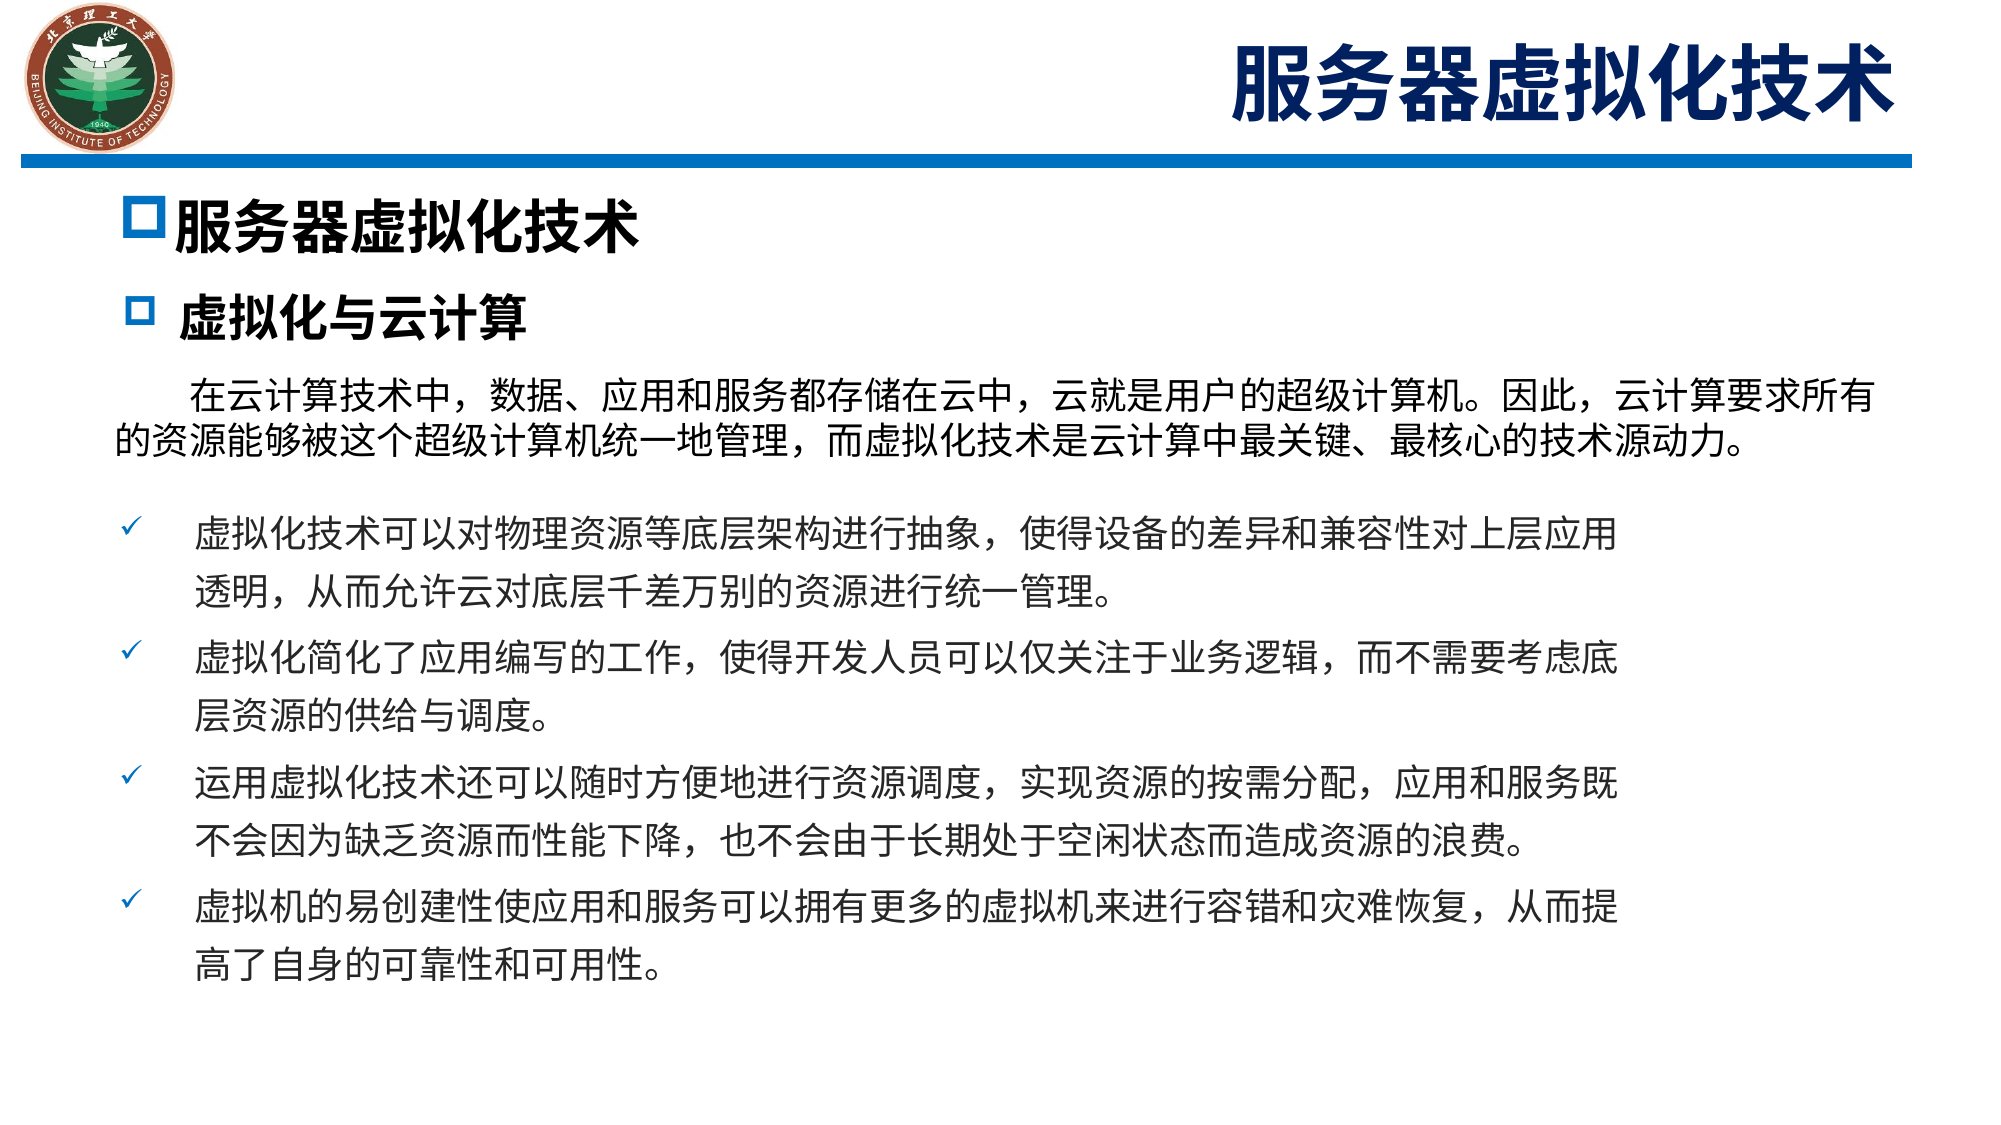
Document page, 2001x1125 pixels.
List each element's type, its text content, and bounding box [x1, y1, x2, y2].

text_box 服务器虚拟化技术 [962, 51, 1912, 139]
picture [21, 0, 178, 156]
text_box 虚拟化与云计算 [107, 278, 544, 354]
text_box 虚拟化技术可以对物理资源等底层架构进行抽象，使得设备的差异和兼容性对上层应用透明，从而允许云对底层千差万别的资源进行统一管理。 虚拟化简化了应用编写的工作，使得开发人员可以仅关注于业务逻辑，而不需要考虑底层资源的供给与调度。 运用虚拟化技术还可以随时方便地进行资源调度，实现资源的按需分配，应用和服务既不会因为缺乏资源而性能下降，也不会由于长期处于空闲状态而造成资源的浪费。 虚拟机的易创建性使应用和服务可以拥有更多的虚拟机来进行容错和灾难恢复，从而提高了自身的可靠性和可用性。 [104, 488, 1647, 994]
text_box 在云计算技术中，数据、应用和服务都存储在云中，云就是用户的超级计算机。因此，云计算要求所有的资源能够被这个超级计算机统一地管理，而虚拟化技术是云计算中最关键、最核心的技术源动力。 [99, 364, 1912, 470]
text_box [21, 154, 1912, 168]
text_box 服务器虚拟化技术 [103, 182, 656, 268]
